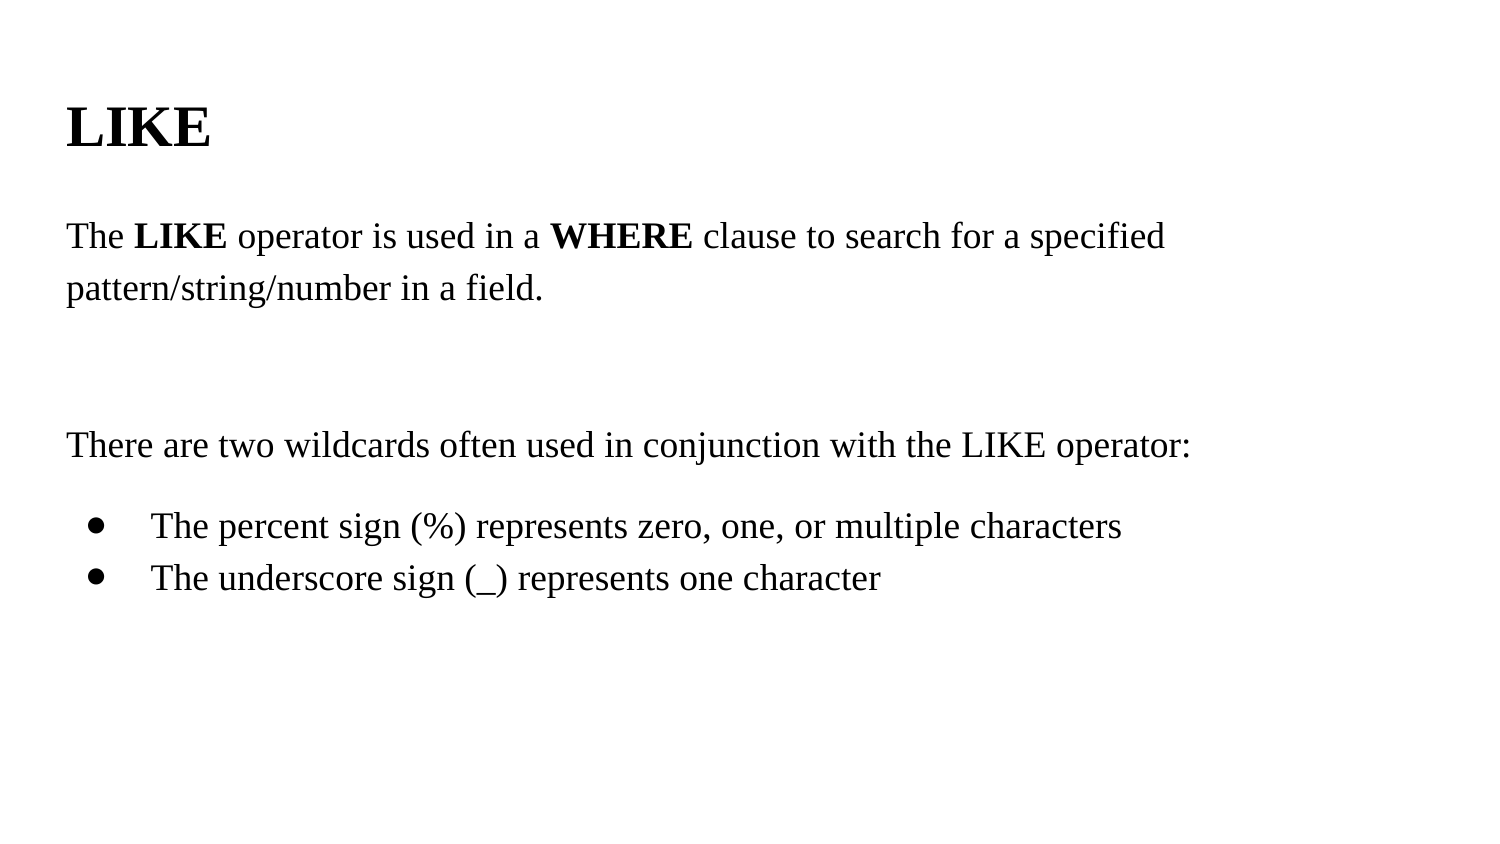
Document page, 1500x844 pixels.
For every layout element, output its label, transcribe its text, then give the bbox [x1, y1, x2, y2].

list The LIKE operator is used in a WHERE clause to search for a specified pattern/string/number in a field. There are two wildcards often used in conjunction with the LIKE operator: The percent sign (%) represents zero, one, or multiple characters The underscore sign (_) represents one character [51, 189, 1449, 750]
title LIKE [51, 72, 1449, 167]
